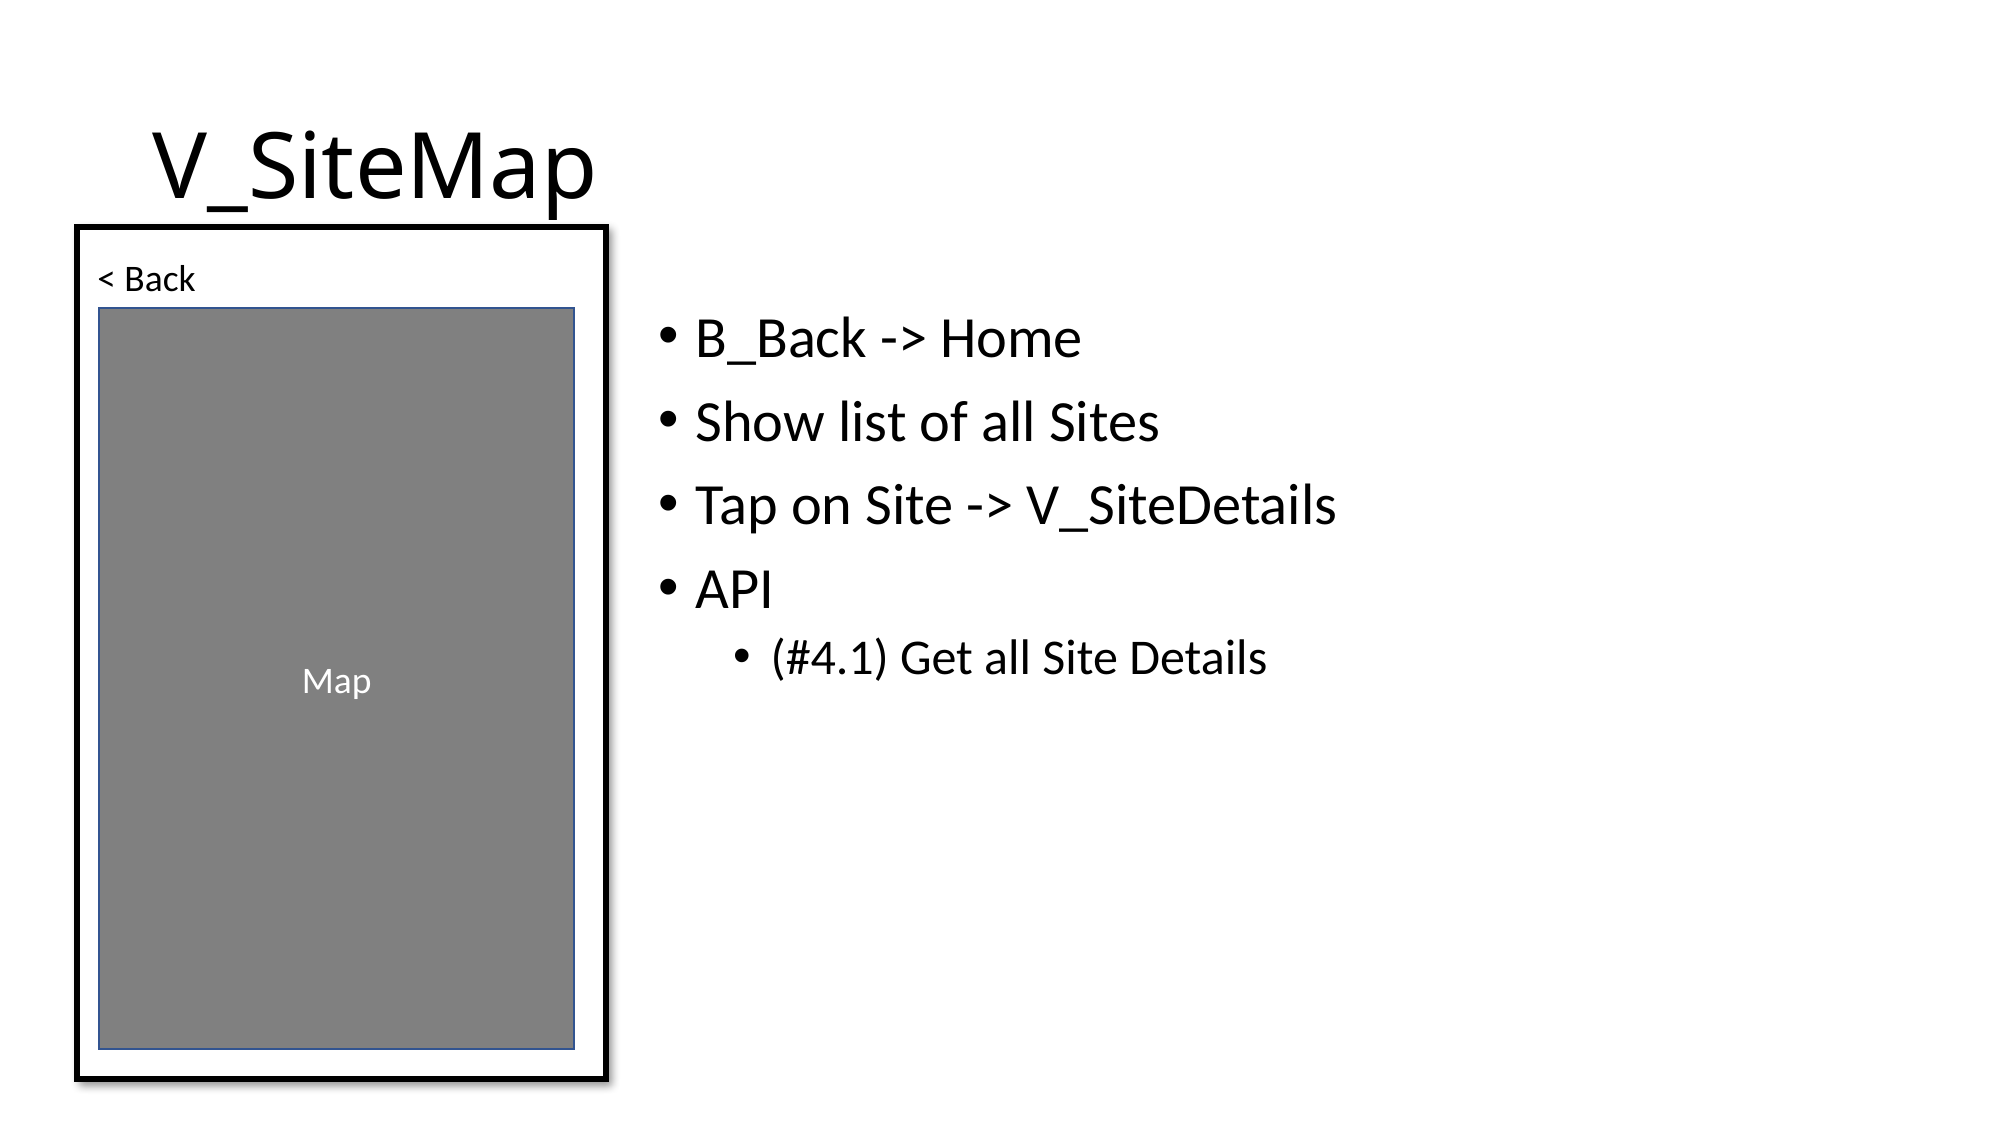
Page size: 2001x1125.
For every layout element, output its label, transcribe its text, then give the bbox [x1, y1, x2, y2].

title V_SiteMap [137, 59, 1863, 278]
text_box [76, 226, 607, 1080]
text_box < Back [82, 246, 211, 307]
list B_Back -> Home Show list of all Sites Tap on Site -> V_SiteDetails API (#4.1) Get all Site Details [643, 299, 1863, 1014]
text_box Map [98, 307, 575, 1050]
